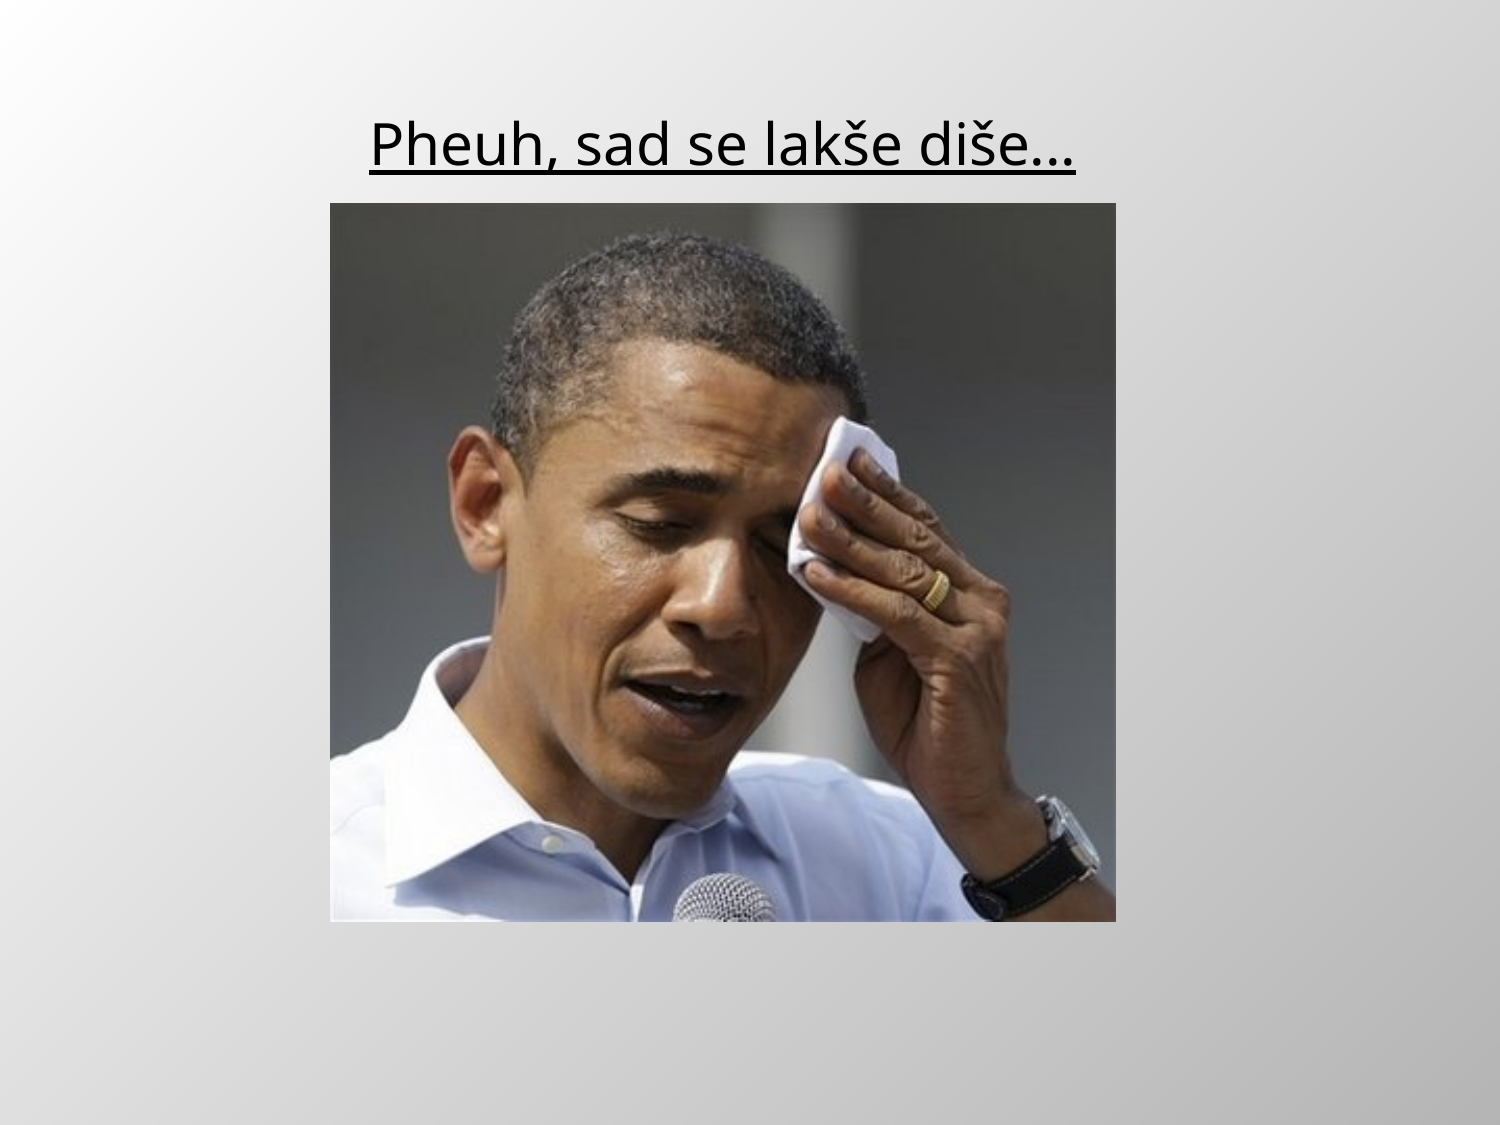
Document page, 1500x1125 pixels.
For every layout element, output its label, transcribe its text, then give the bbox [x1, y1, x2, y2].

picture [329, 202, 1116, 923]
text_box Pheuh, sad se lakše diše... [354, 99, 1092, 185]
